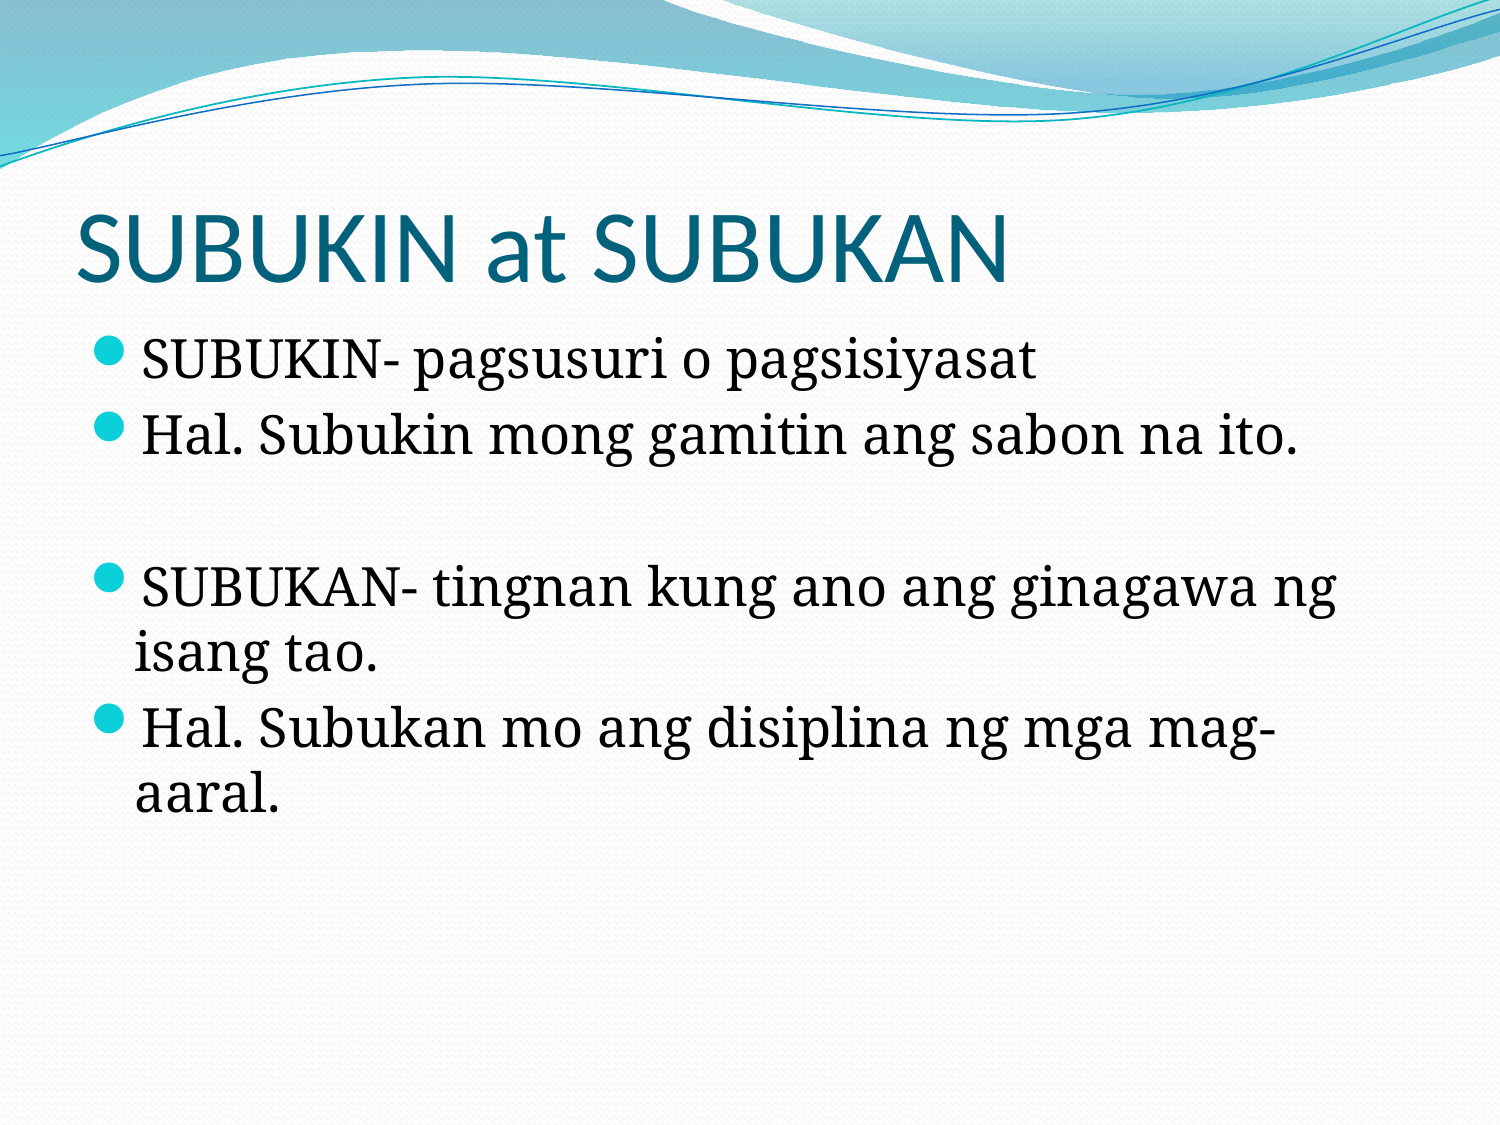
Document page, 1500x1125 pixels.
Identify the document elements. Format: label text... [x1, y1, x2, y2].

list SUBUKIN- pagsusuri o pagsisiyasat Hal. Subukin mong gamitin ang sabon na ito. SUBUKAN- tingnan kung ano ang ginagawa ng isang tao. Hal. Subukan mo ang disiplina ng mga mag-aaral. [75, 317, 1425, 1038]
title SUBUKIN at SUBUKAN [75, 115, 1425, 303]
